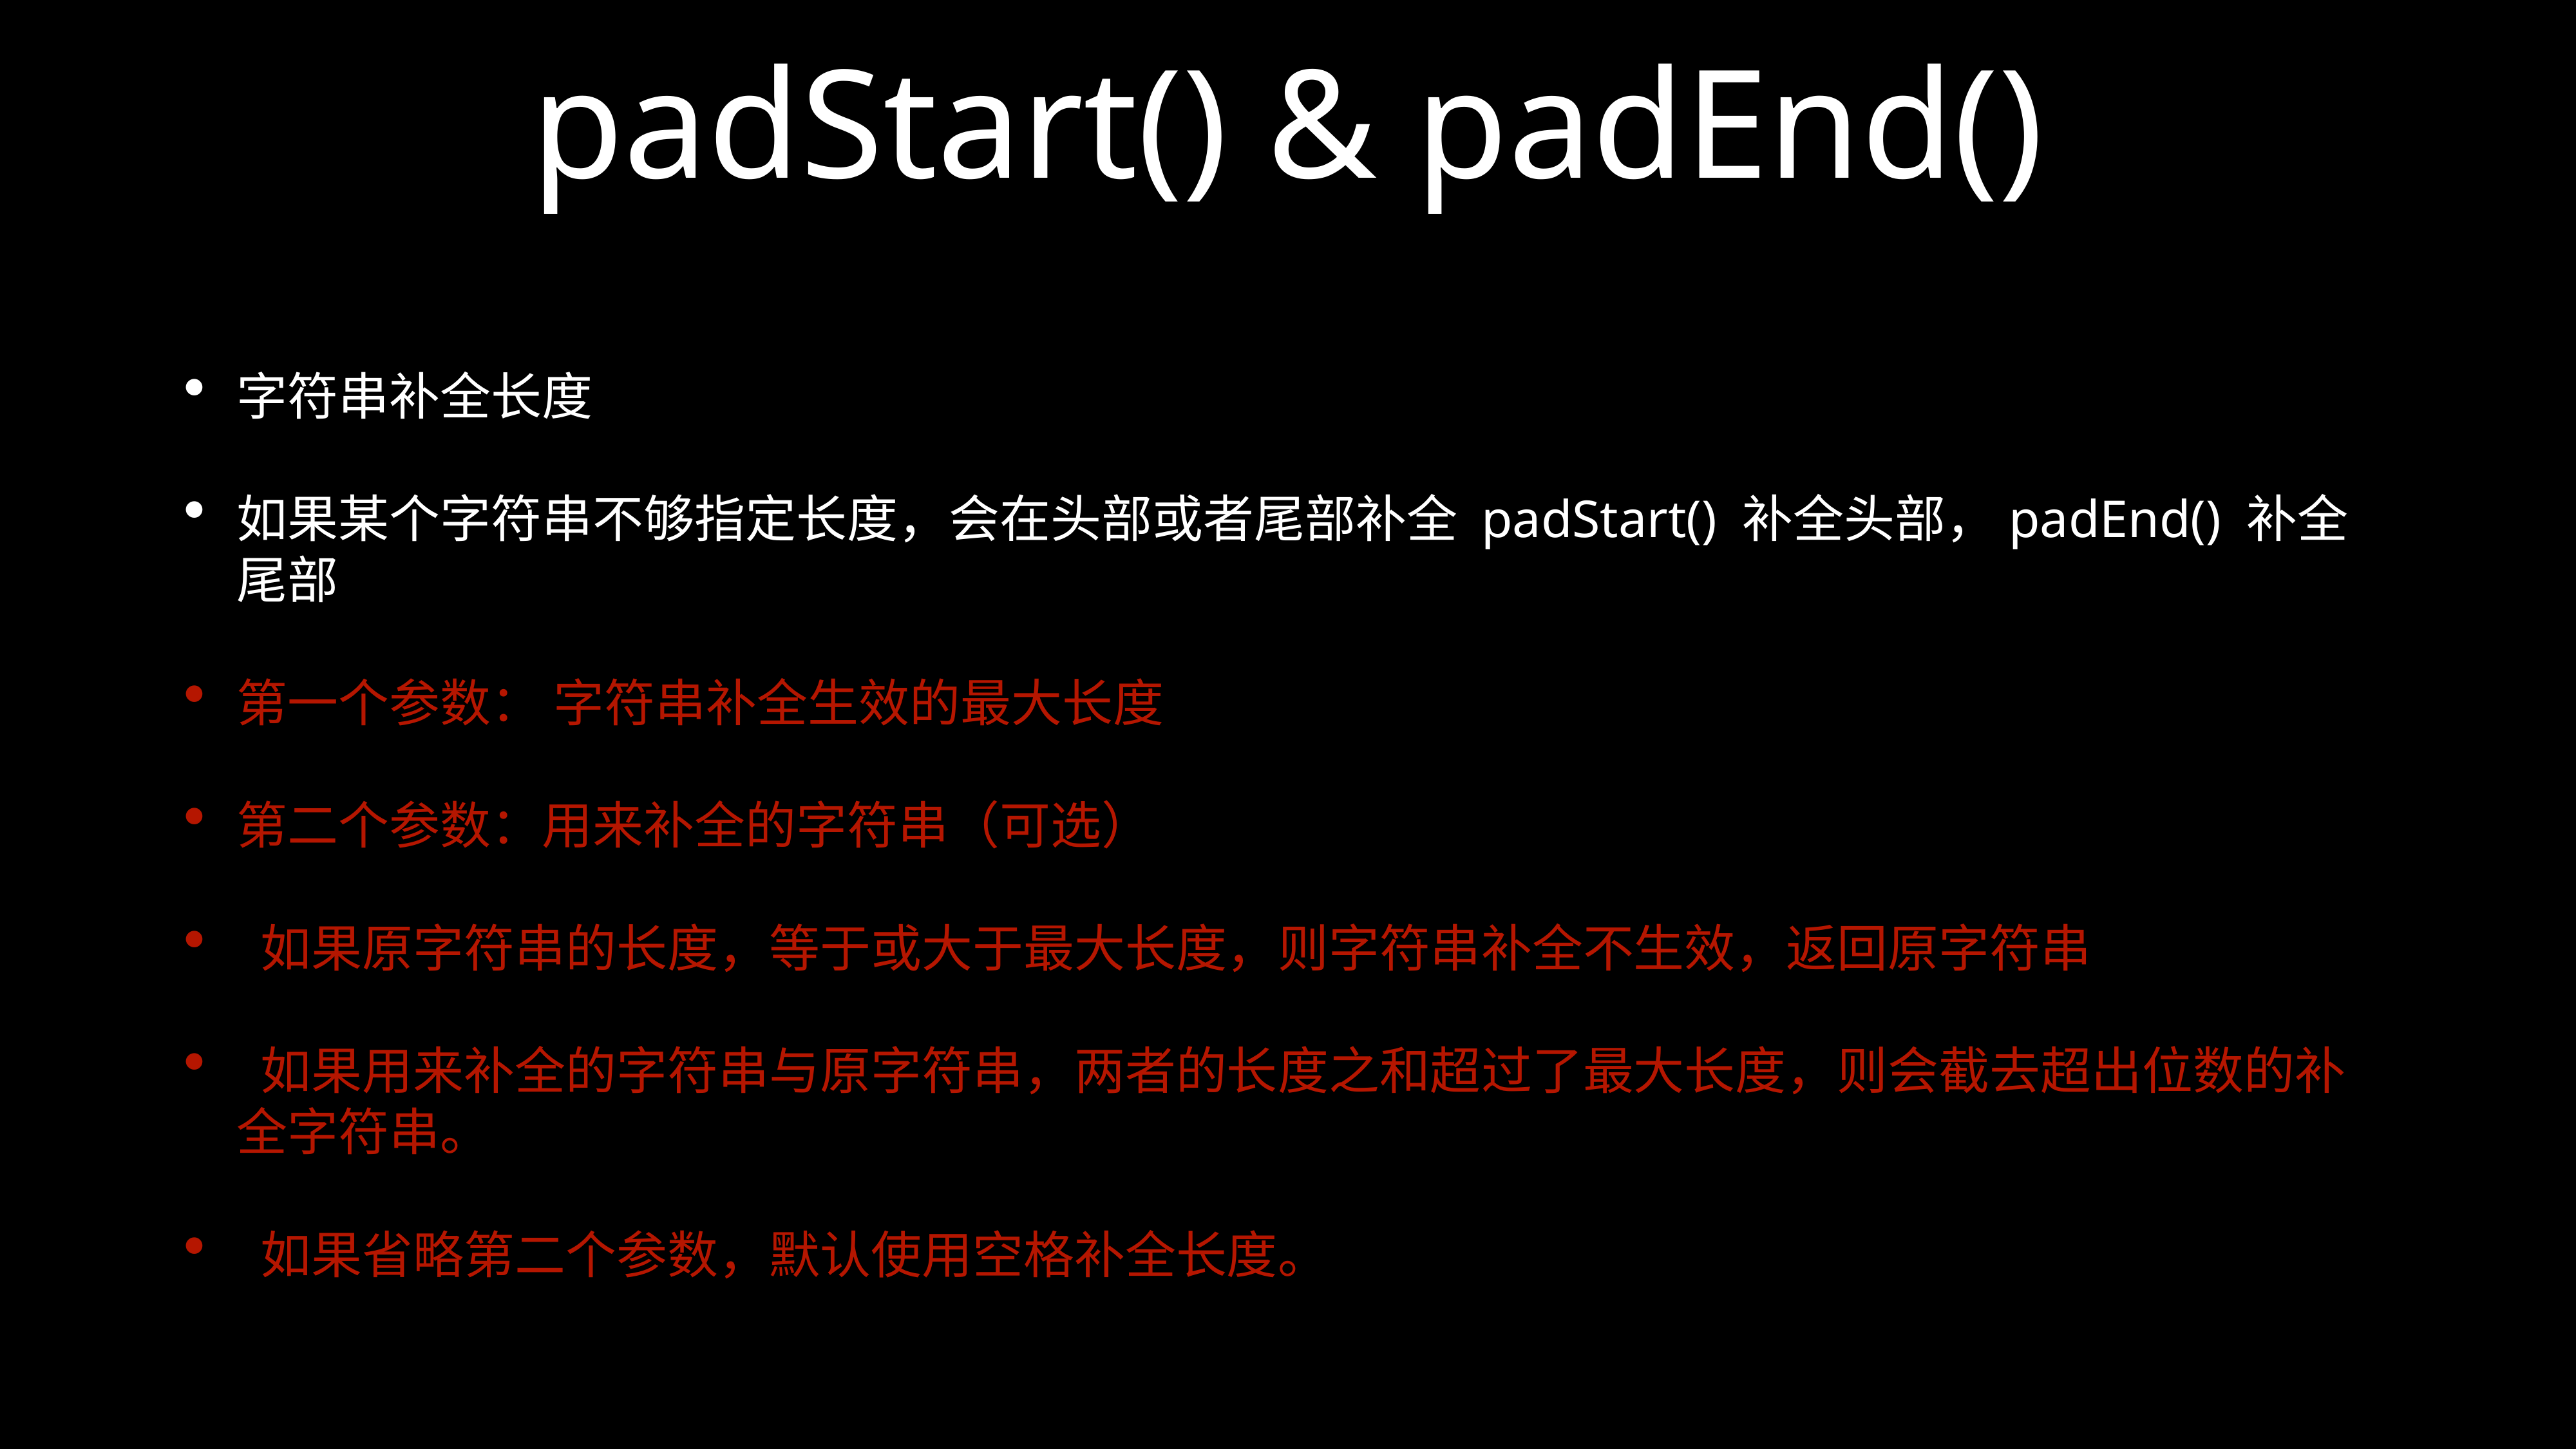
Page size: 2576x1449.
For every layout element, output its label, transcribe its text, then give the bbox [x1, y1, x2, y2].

list 字符串补全长度 如果某个字符串不够指定长度，会在头部或者尾部补全 padStart() 补全头部，padEnd() 补全尾部 第一个参数： 字符串补全生效的最大长度 第二个参数：用来补全的字符串（可选） 如果原字符串的长度，等于或大于最大长度，则字符串补全不生效，返回原字符串 如果用来补全的字符串与原字符串，两者的长度之和超过了最大长度，则会截去超出位数的补全字符串。 如果省略第二个参数，默认使用空格补全长度。 [178, 332, 2398, 1316]
title padStart() & padEnd() [178, 0, 2398, 240]
